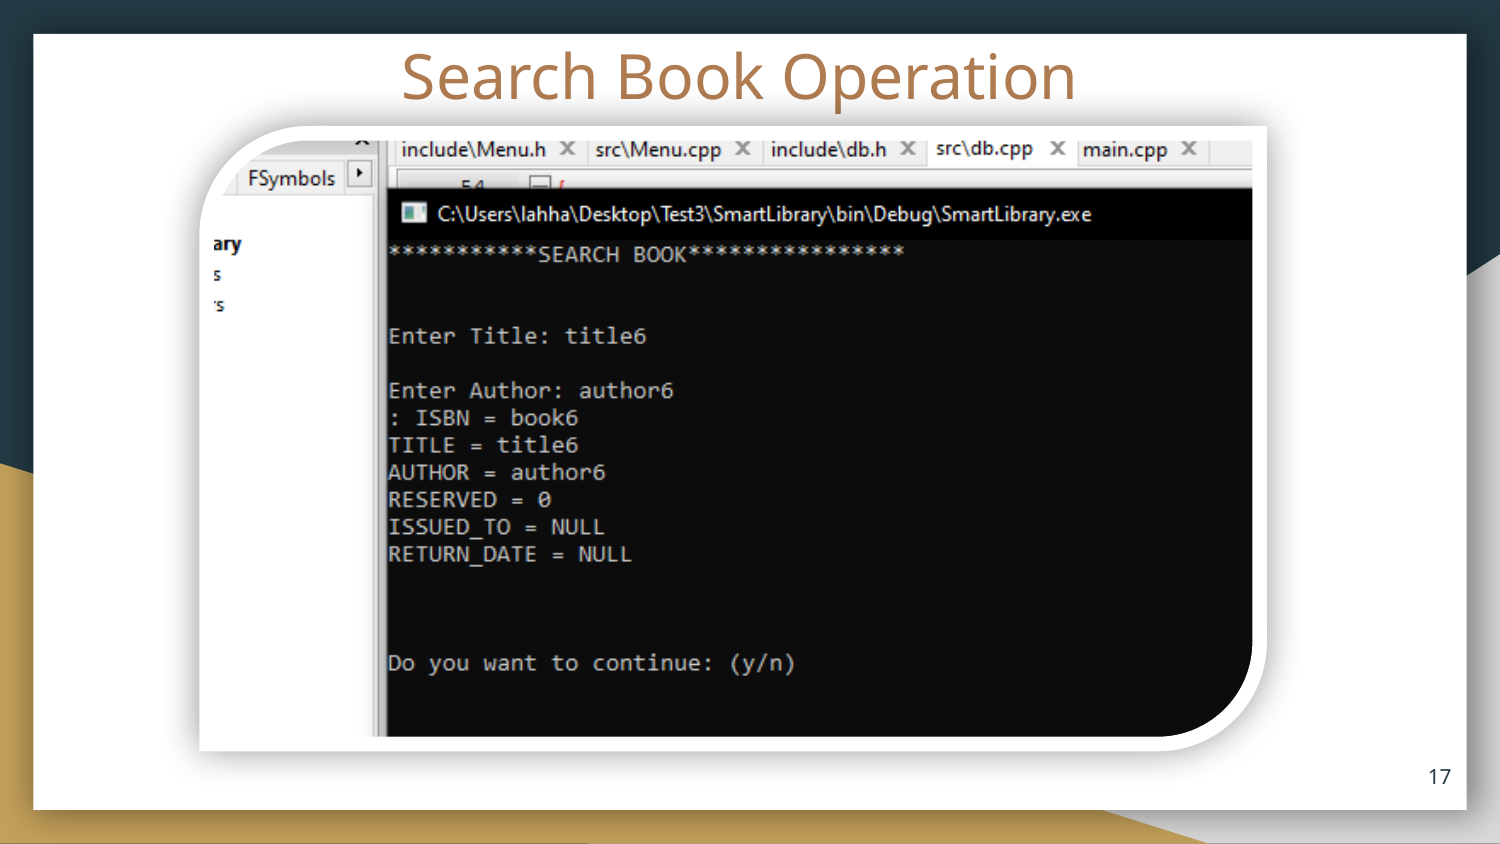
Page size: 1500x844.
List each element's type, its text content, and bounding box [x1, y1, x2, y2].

slide_number 17 [1376, 745, 1467, 810]
title Search Book Operation [124, 22, 1357, 179]
picture [206, 133, 1260, 745]
